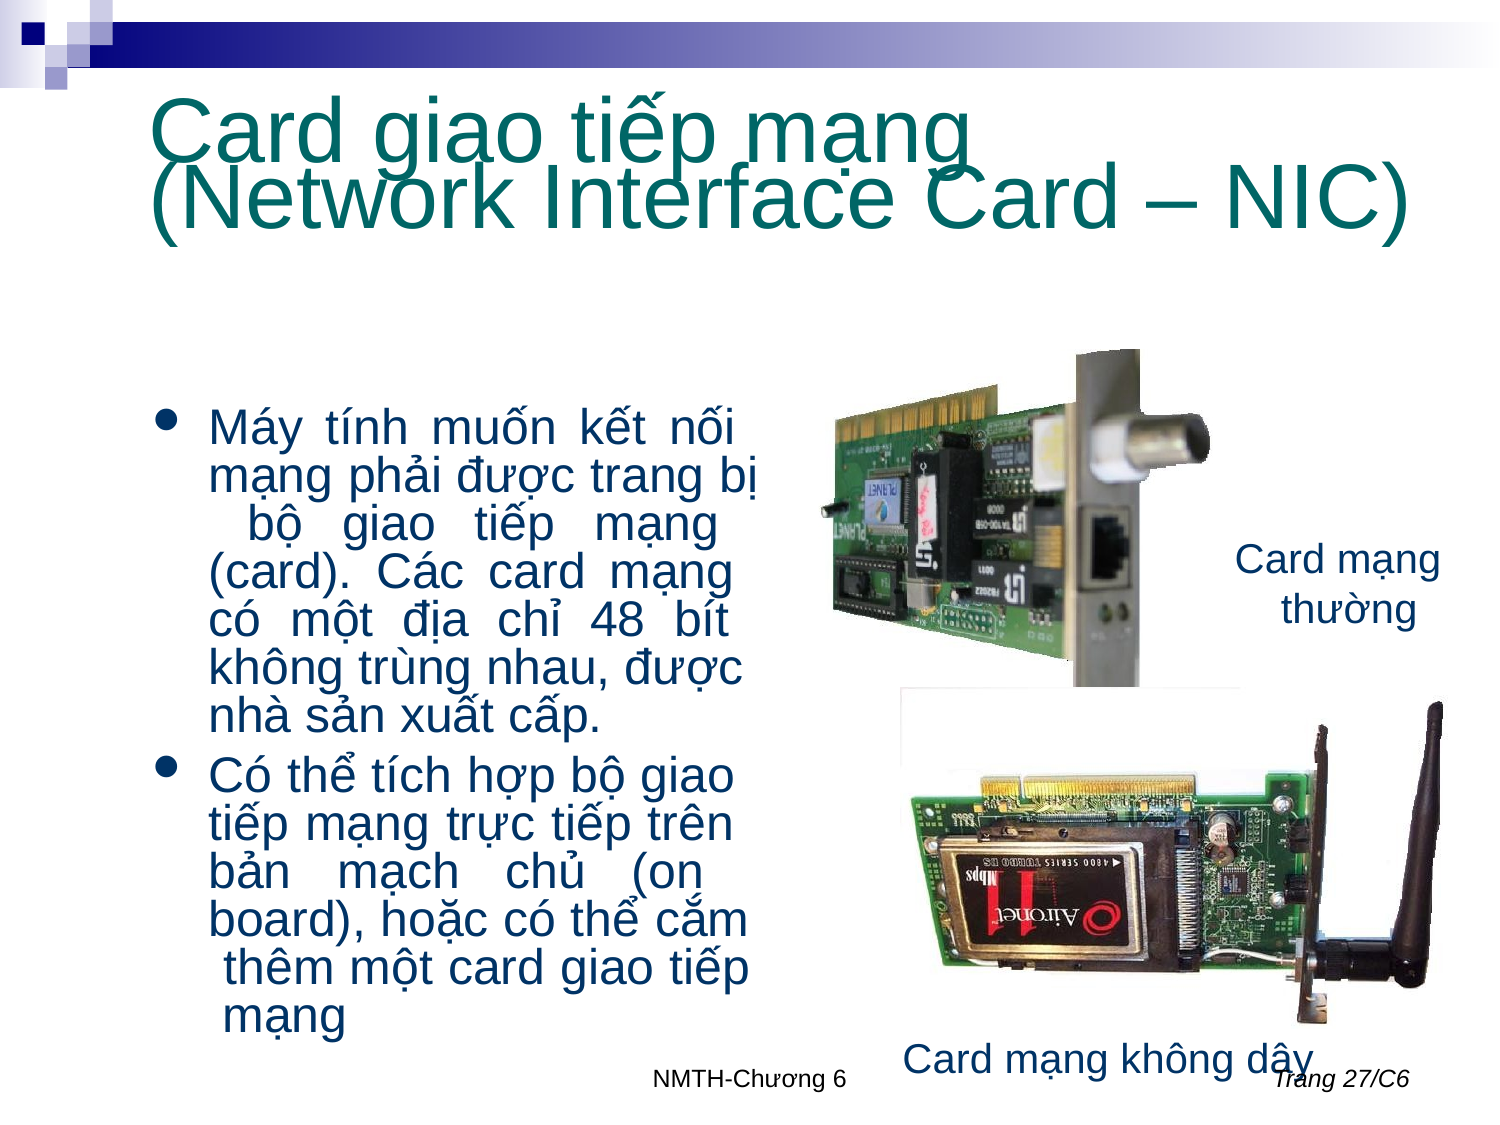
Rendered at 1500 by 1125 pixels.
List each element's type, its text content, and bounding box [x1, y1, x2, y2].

text_box Card mạng không dây [988, 1029, 1074, 1082]
text_box Máy tính muốn kết nối mạng phải được trang bị bộ giao tiếp mạng (card). Các card mạng có một địa chỉ 48 bít không trùng nhau, được nhà sản xuất cấp. Có thể tích hợp bộ giao tiếp mạng trực tiếp trên bản mạch chủ (on board), hoặc có thể cắm thêm một card giao tiếp mạng [150, 392, 759, 1042]
footer NMTH-Chương 6 [512, 1025, 988, 1100]
slide_number Trang 27/C6 [1074, 1029, 1425, 1100]
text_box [818, 349, 1463, 1029]
title Card giao tiếp mạng (Network Interface Card – NIC) [146, 84, 1443, 275]
